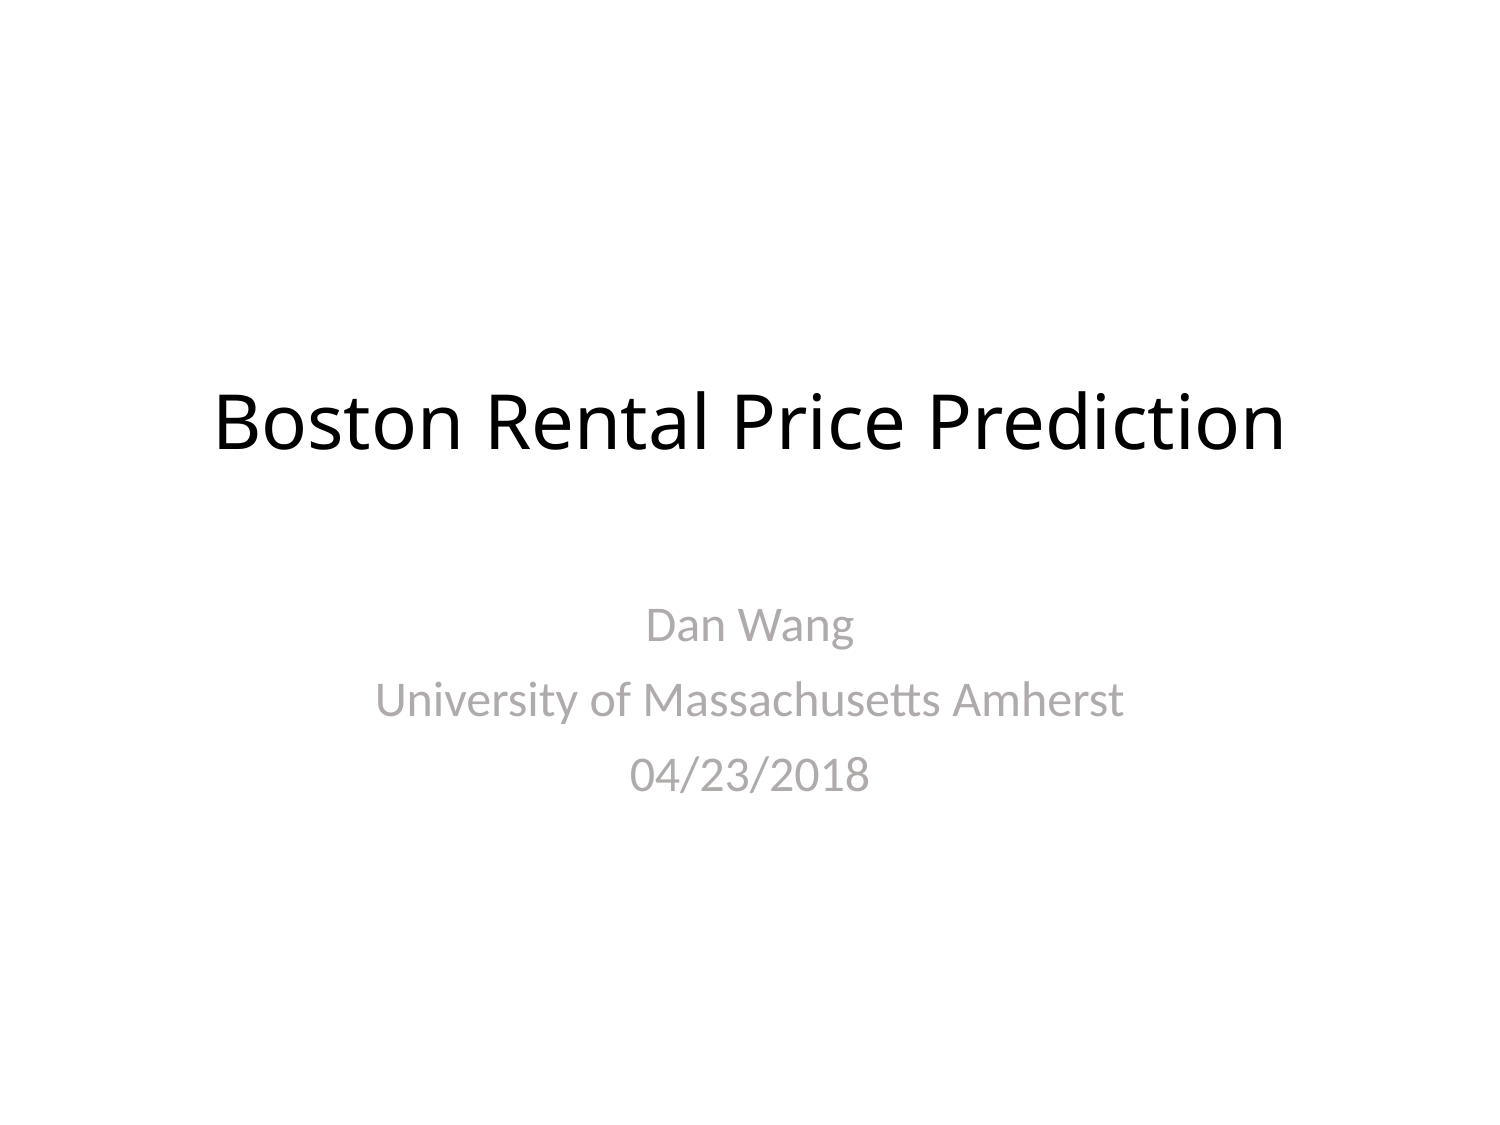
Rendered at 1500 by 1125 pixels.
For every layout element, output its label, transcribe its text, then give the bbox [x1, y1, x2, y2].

title Boston Rental Price Prediction [112, 333, 1388, 474]
subtitle Dan Wang University of Massachusetts Amherst 04/23/2018 [187, 590, 1313, 863]
